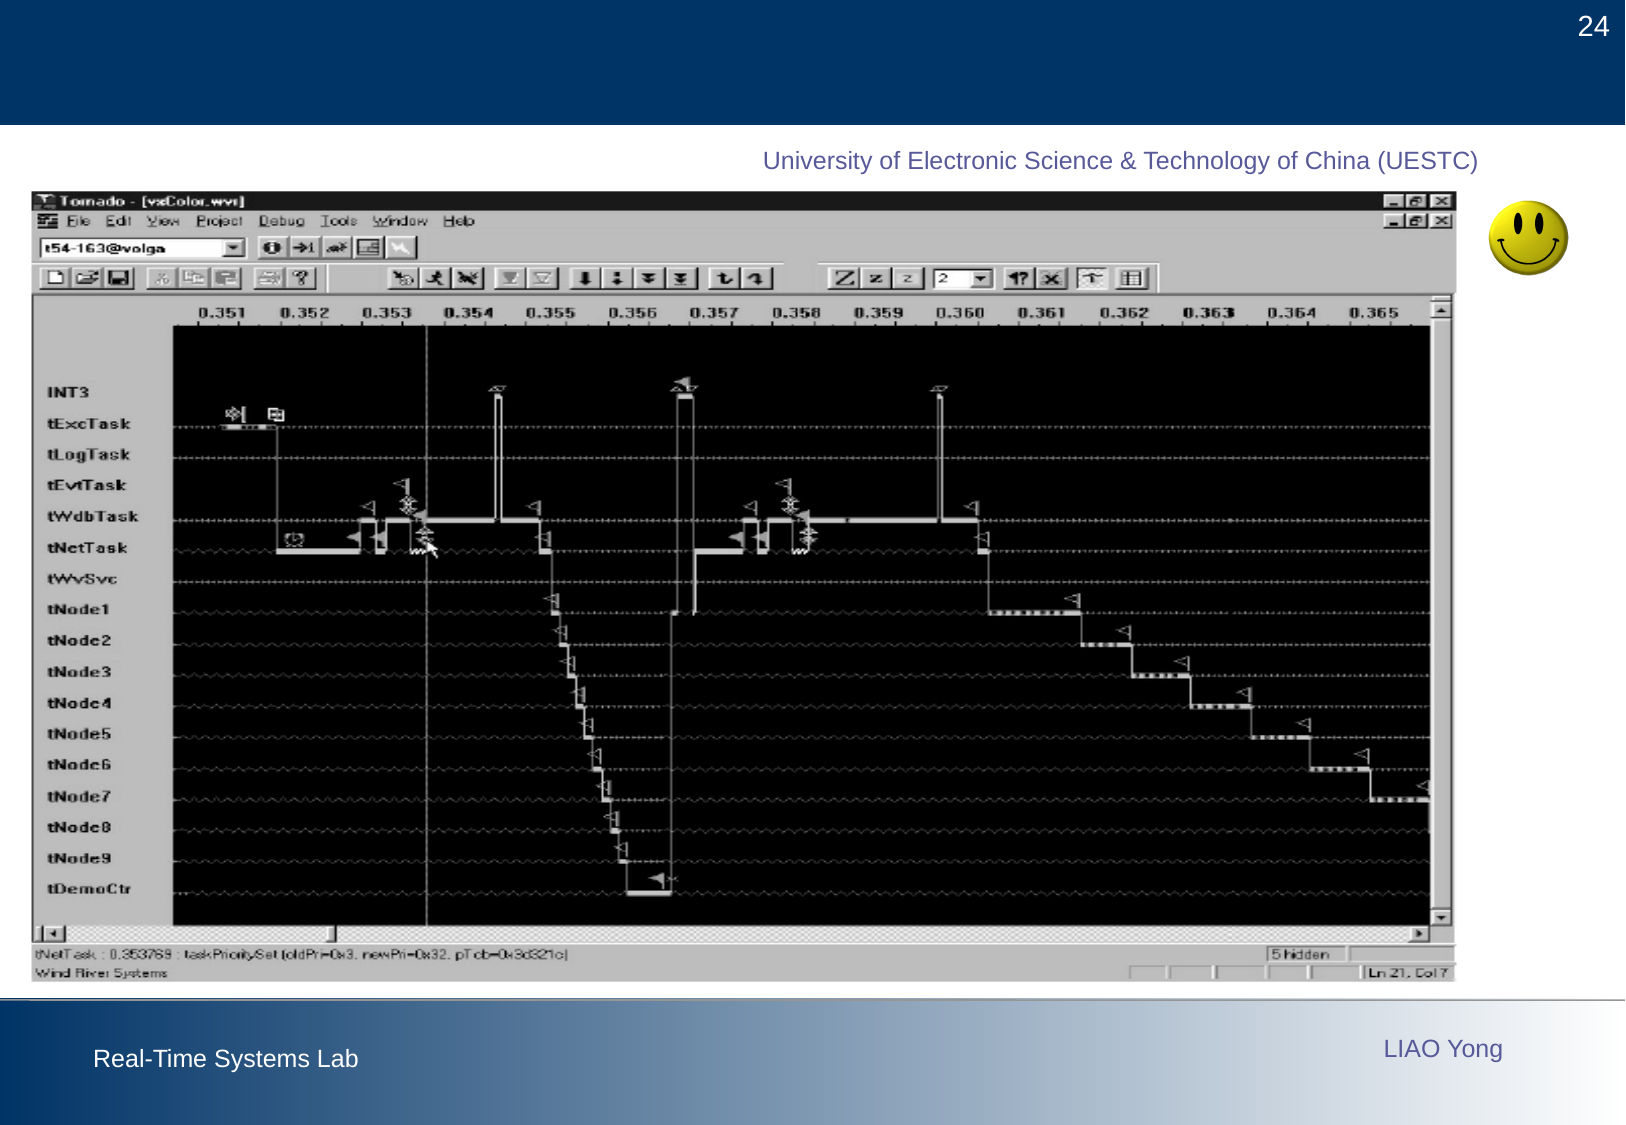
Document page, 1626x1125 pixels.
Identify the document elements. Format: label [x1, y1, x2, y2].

picture [24, 187, 1463, 988]
picture [1487, 199, 1570, 278]
